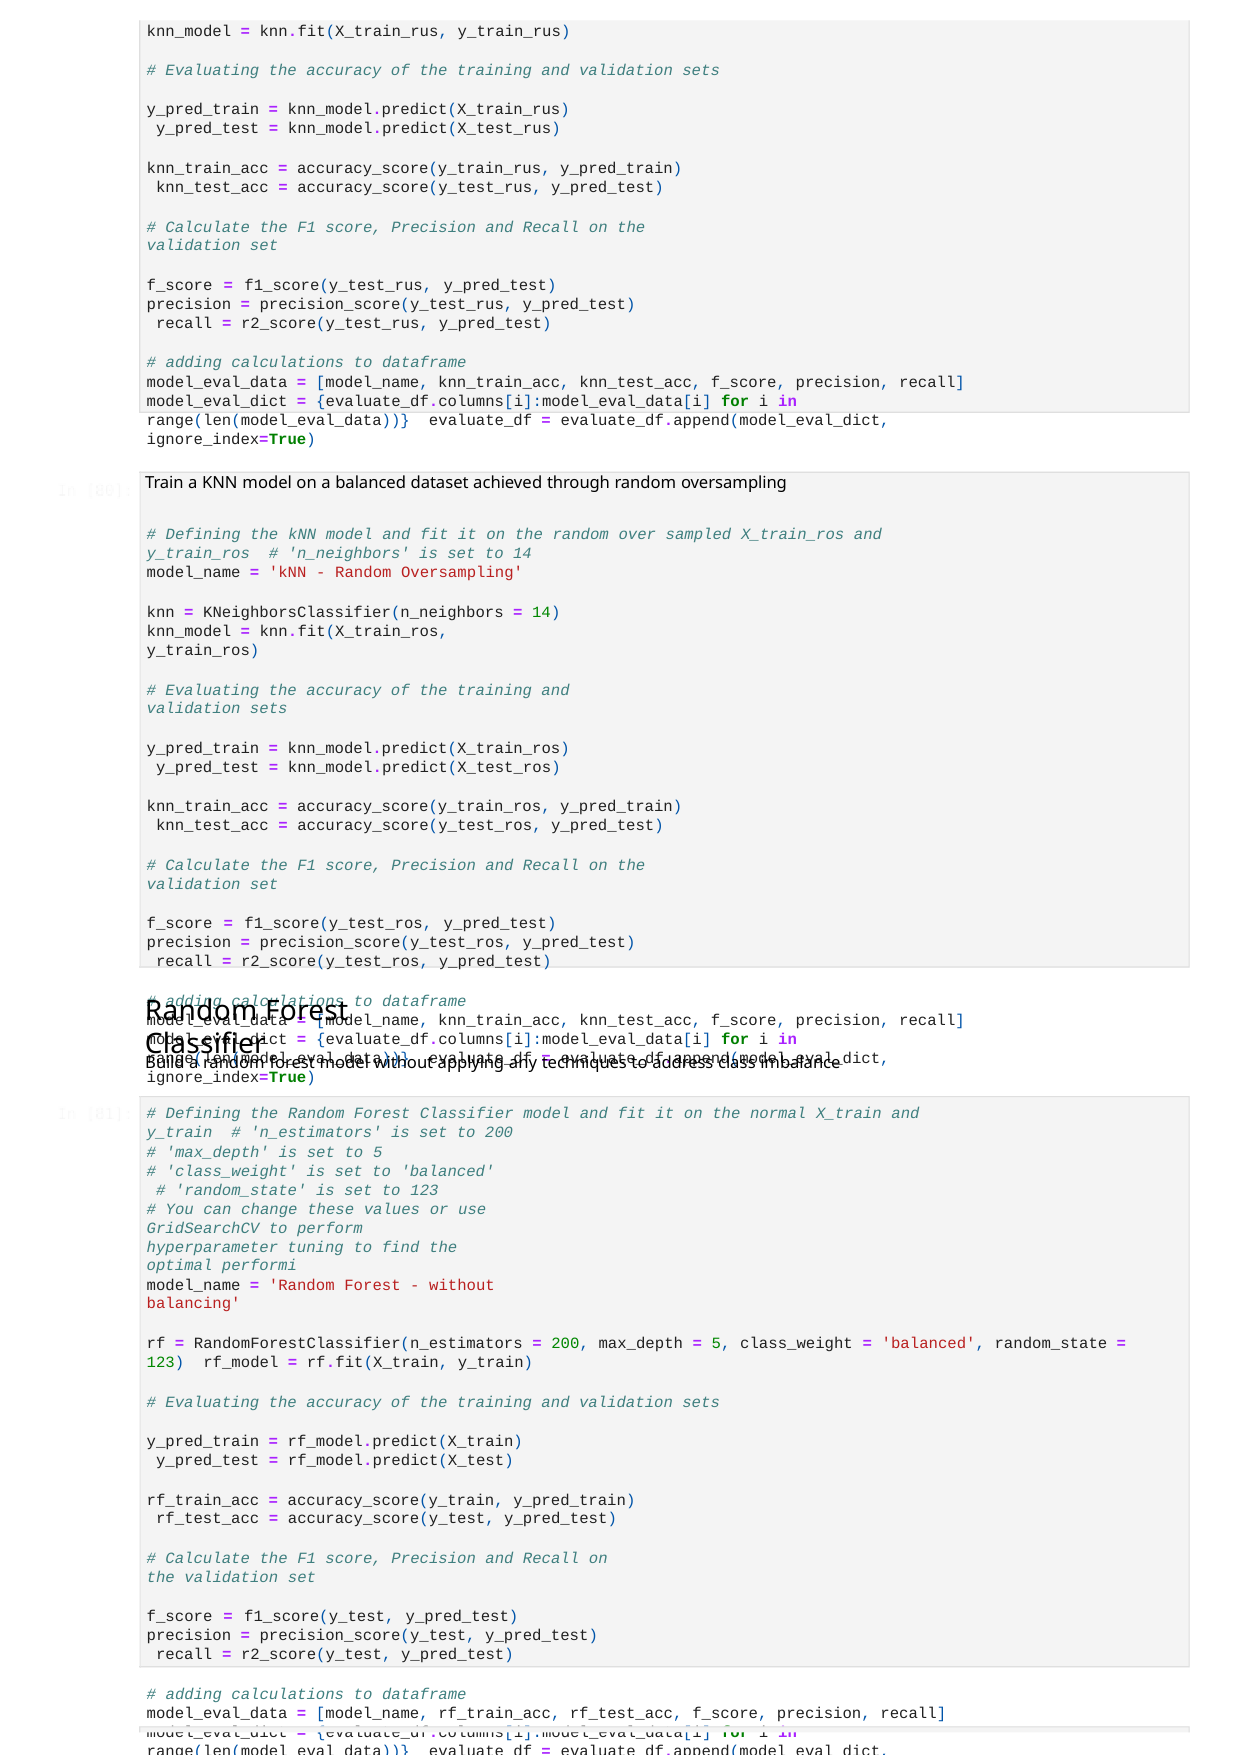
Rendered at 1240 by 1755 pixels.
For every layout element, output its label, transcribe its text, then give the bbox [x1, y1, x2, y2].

text_box Build a random forest model without applying any techniques to address class imbalance # Defining the Random Forest Classifier model and fit it on the normal X_train and y_train # 'n_estimators' is set to 200 # 'max_depth' is set to 5 # 'class_weight' is set to 'balanced' # 'random_state' is set to 123 # You can change these values or use GridSearchCV to perform hyperparameter tuning to find the optimal performi model_name = 'Random Forest - without balancing' rf = RandomForestClassifier(n_estimators = 200, max_depth = 5, class_weight = 'balanced', random_state = 123) rf_model = rf.fit(X_train, y_train) # Evaluating the accuracy of the training and validation sets y_pred_train = rf_model.predict(X_train) y_pred_test = rf_model.predict(X_test) rf_train_acc = accuracy_score(y_train, y_pred_train) rf_test_acc = accuracy_score(y_test, y_pred_test) # Calculate the F1 score, Precision and Recall on the validation set f_score = f1_score(y_test, y_pred_test) precision = precision_score(y_test, y_pred_test) recall = r2_score(y_test, y_pred_test) # adding calculations to dataframe model_eval_data = [model_name, rf_train_acc, rf_test_acc, f_score, precision, recall] model_eval_dict = {evaluate_df.columns[i]:model_eval_data[i] for i in range(len(model_eval_data))} evaluate_df = evaluate_df.append(model_eval_dict, ignore_index=True) Train a random forest model on a balanced dataset achieved through random undersampling [139, 1675, 1189, 1725]
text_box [138, 1726, 1191, 1733]
text_box knn_model = knn.fit(X_train_rus, y_train_rus) # Evaluating the accuracy of the training and validation sets y_pred_train = knn_model.predict(X_train_rus) y_pred_test = knn_model.predict(X_test_rus) knn_train_acc = accuracy_score(y_train_rus, y_pred_train) knn_test_acc = accuracy_score(y_test_rus, y_pred_test) # Calculate the F1 score, Precision and Recall on the validation set f_score = f1_score(y_test_rus, y_pred_test) precision = precision_score(y_test_rus, y_pred_test) recall = r2_score(y_test_rus, y_pred_test) # adding calculations to dataframe model_eval_data = [model_name, knn_train_acc, knn_test_acc, f_score, precision, recall] model_eval_dict = {evaluate_df.columns[i]:model_eval_data[i] for i in range(len(model_eval_data))} evaluate_df = evaluate_df.append(model_eval_dict, ignore_index=True) Train a KNN model on a balanced dataset achieved through random oversampling # Defining the kNN model and fit it on the random over sampled X_train_ros and y_train_ros # 'n_neighbors' is set to 14 model_name = 'kNN - Random Oversampling' knn = KNeighborsClassifier(n_neighbors = 14) knn_model = knn.fit(X_train_ros, y_train_ros) # Evaluating the accuracy of the training and validation sets y_pred_train = knn_model.predict(X_train_ros) y_pred_test = knn_model.predict(X_test_ros) knn_train_acc = accuracy_score(y_train_ros, y_pred_train) knn_test_acc = accuracy_score(y_test_ros, y_pred_test) # Calculate the F1 score, Precision and Recall on the validation set f_score = f1_score(y_test_ros, y_pred_test) precision = precision_score(y_test_ros, y_pred_test) recall = r2_score(y_test_ros, y_pred_test) # adding calculations to dataframe model_eval_data = [model_name, knn_train_acc, knn_test_acc, f_score, precision, recall] model_eval_dict = {evaluate_df.columns[i]:model_eval_data[i] for i in range(len(model_eval_data))} evaluate_df = evaluate_df.append(model_eval_dict, ignore_index=True) [139, 976, 1189, 1049]
text_box Build a random forest model without applying any techniques to address class imbalance # Defining the Random Forest Classifier model and fit it on the normal X_train and y_train # 'n_estimators' is set to 200 # 'max_depth' is set to 5 # 'class_weight' is set to 'balanced' # 'random_state' is set to 123 # You can change these values or use GridSearchCV to perform hyperparameter tuning to find the optimal performi model_name = 'Random Forest - without balancing' rf = RandomForestClassifier(n_estimators = 200, max_depth = 5, class_weight = 'balanced', random_state = 123) rf_model = rf.fit(X_train, y_train) # Evaluating the accuracy of the training and validation sets y_pred_train = rf_model.predict(X_train) y_pred_test = rf_model.predict(X_test) rf_train_acc = accuracy_score(y_train, y_pred_train) rf_test_acc = accuracy_score(y_test, y_pred_test) # Calculate the F1 score, Precision and Recall on the validation set f_score = f1_score(y_test, y_pred_test) precision = precision_score(y_test, y_pred_test) recall = r2_score(y_test, y_pred_test) # adding calculations to dataframe model_eval_data = [model_name, rf_train_acc, rf_test_acc, f_score, precision, recall] model_eval_dict = {evaluate_df.columns[i]:model_eval_data[i] for i in range(len(model_eval_data))} evaluate_df = evaluate_df.append(model_eval_dict, ignore_index=True) Train a random forest model on a balanced dataset achieved through random undersampling [139, 1049, 1189, 1095]
text_box knn_model = knn.fit(X_train_rus, y_train_rus) # Evaluating the accuracy of the training and validation sets y_pred_train = knn_model.predict(X_train_rus) y_pred_test = knn_model.predict(X_test_rus) knn_train_acc = accuracy_score(y_train_rus, y_pred_train) knn_test_acc = accuracy_score(y_test_rus, y_pred_test) # Calculate the F1 score, Precision and Recall on the validation set f_score = f1_score(y_test_rus, y_pred_test) precision = precision_score(y_test_rus, y_pred_test) recall = r2_score(y_test_rus, y_pred_test) # adding calculations to dataframe model_eval_data = [model_name, knn_train_acc, knn_test_acc, f_score, precision, recall] model_eval_dict = {evaluate_df.columns[i]:model_eval_data[i] for i in range(len(model_eval_data))} evaluate_df = evaluate_df.append(model_eval_dict, ignore_index=True) Train a KNN model on a balanced dataset achieved through random oversampling # Defining the kNN model and fit it on the random over sampled X_train_ros and y_train_ros # 'n_neighbors' is set to 14 model_name = 'kNN - Random Oversampling' knn = KNeighborsClassifier(n_neighbors = 14) knn_model = knn.fit(X_train_ros, y_train_ros) # Evaluating the accuracy of the training and validation sets y_pred_train = knn_model.predict(X_train_ros) y_pred_test = knn_model.predict(X_test_ros) knn_train_acc = accuracy_score(y_train_ros, y_pred_train) knn_test_acc = accuracy_score(y_test_ros, y_pred_test) # Calculate the F1 score, Precision and Recall on the validation set f_score = f1_score(y_test_ros, y_pred_test) precision = precision_score(y_test_ros, y_pred_test) recall = r2_score(y_test_ros, y_pred_test) # adding calculations to dataframe model_eval_data = [model_name, knn_train_acc, knn_test_acc, f_score, precision, recall] model_eval_dict = {evaluate_df.columns[i]:model_eval_data[i] for i in range(len(model_eval_data))} evaluate_df = evaluate_df.append(model_eval_dict, ignore_index=True) [139, 421, 1189, 471]
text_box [138, 19, 1191, 414]
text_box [47, 471, 1190, 968]
text_box Random Forest Classifier [143, 989, 473, 1049]
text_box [47, 1095, 1190, 1668]
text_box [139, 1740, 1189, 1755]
